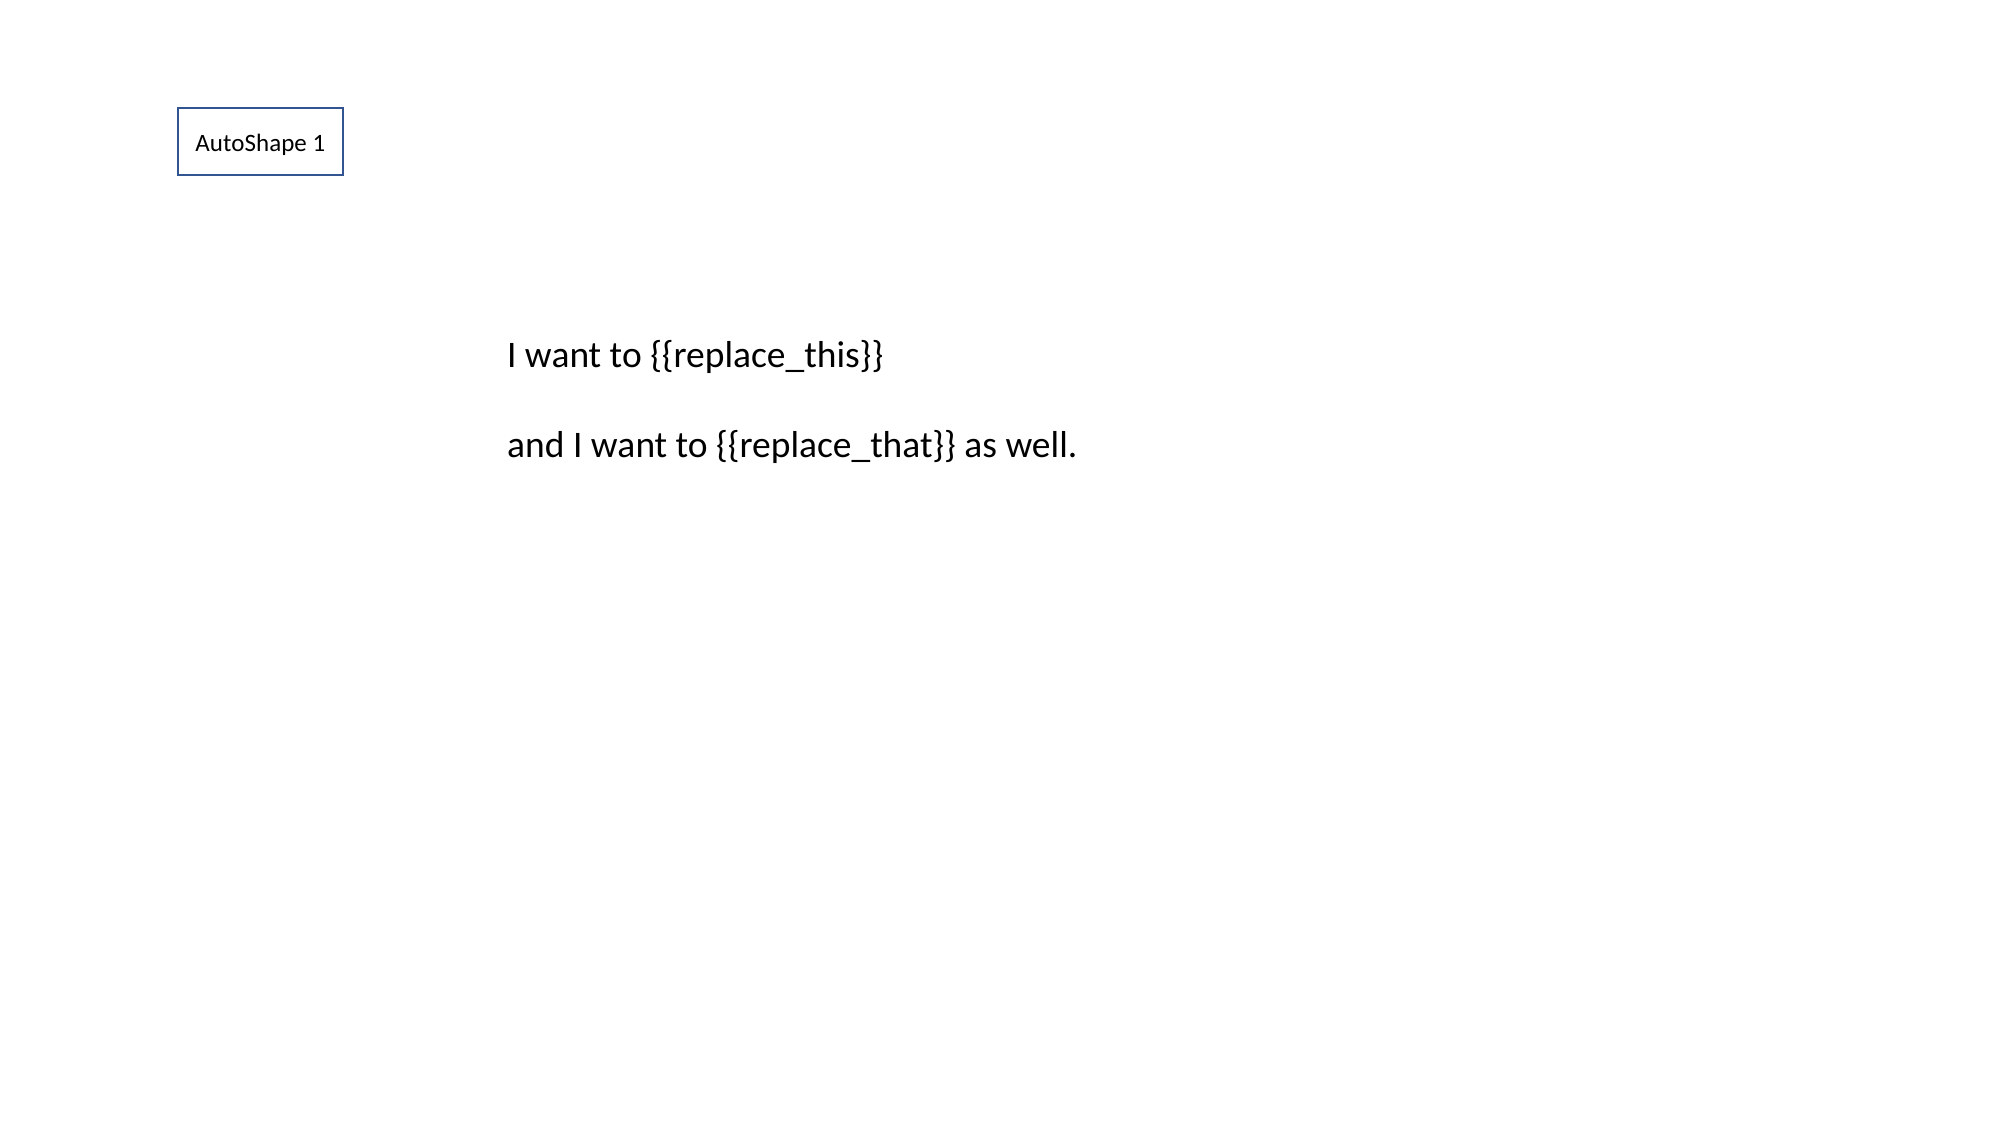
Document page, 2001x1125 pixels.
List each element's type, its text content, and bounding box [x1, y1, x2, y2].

text_box I want to {{replace_this}} and I want to {{replace_that}} as well. [492, 322, 1402, 473]
text_box AutoShape 1 [177, 107, 344, 176]
